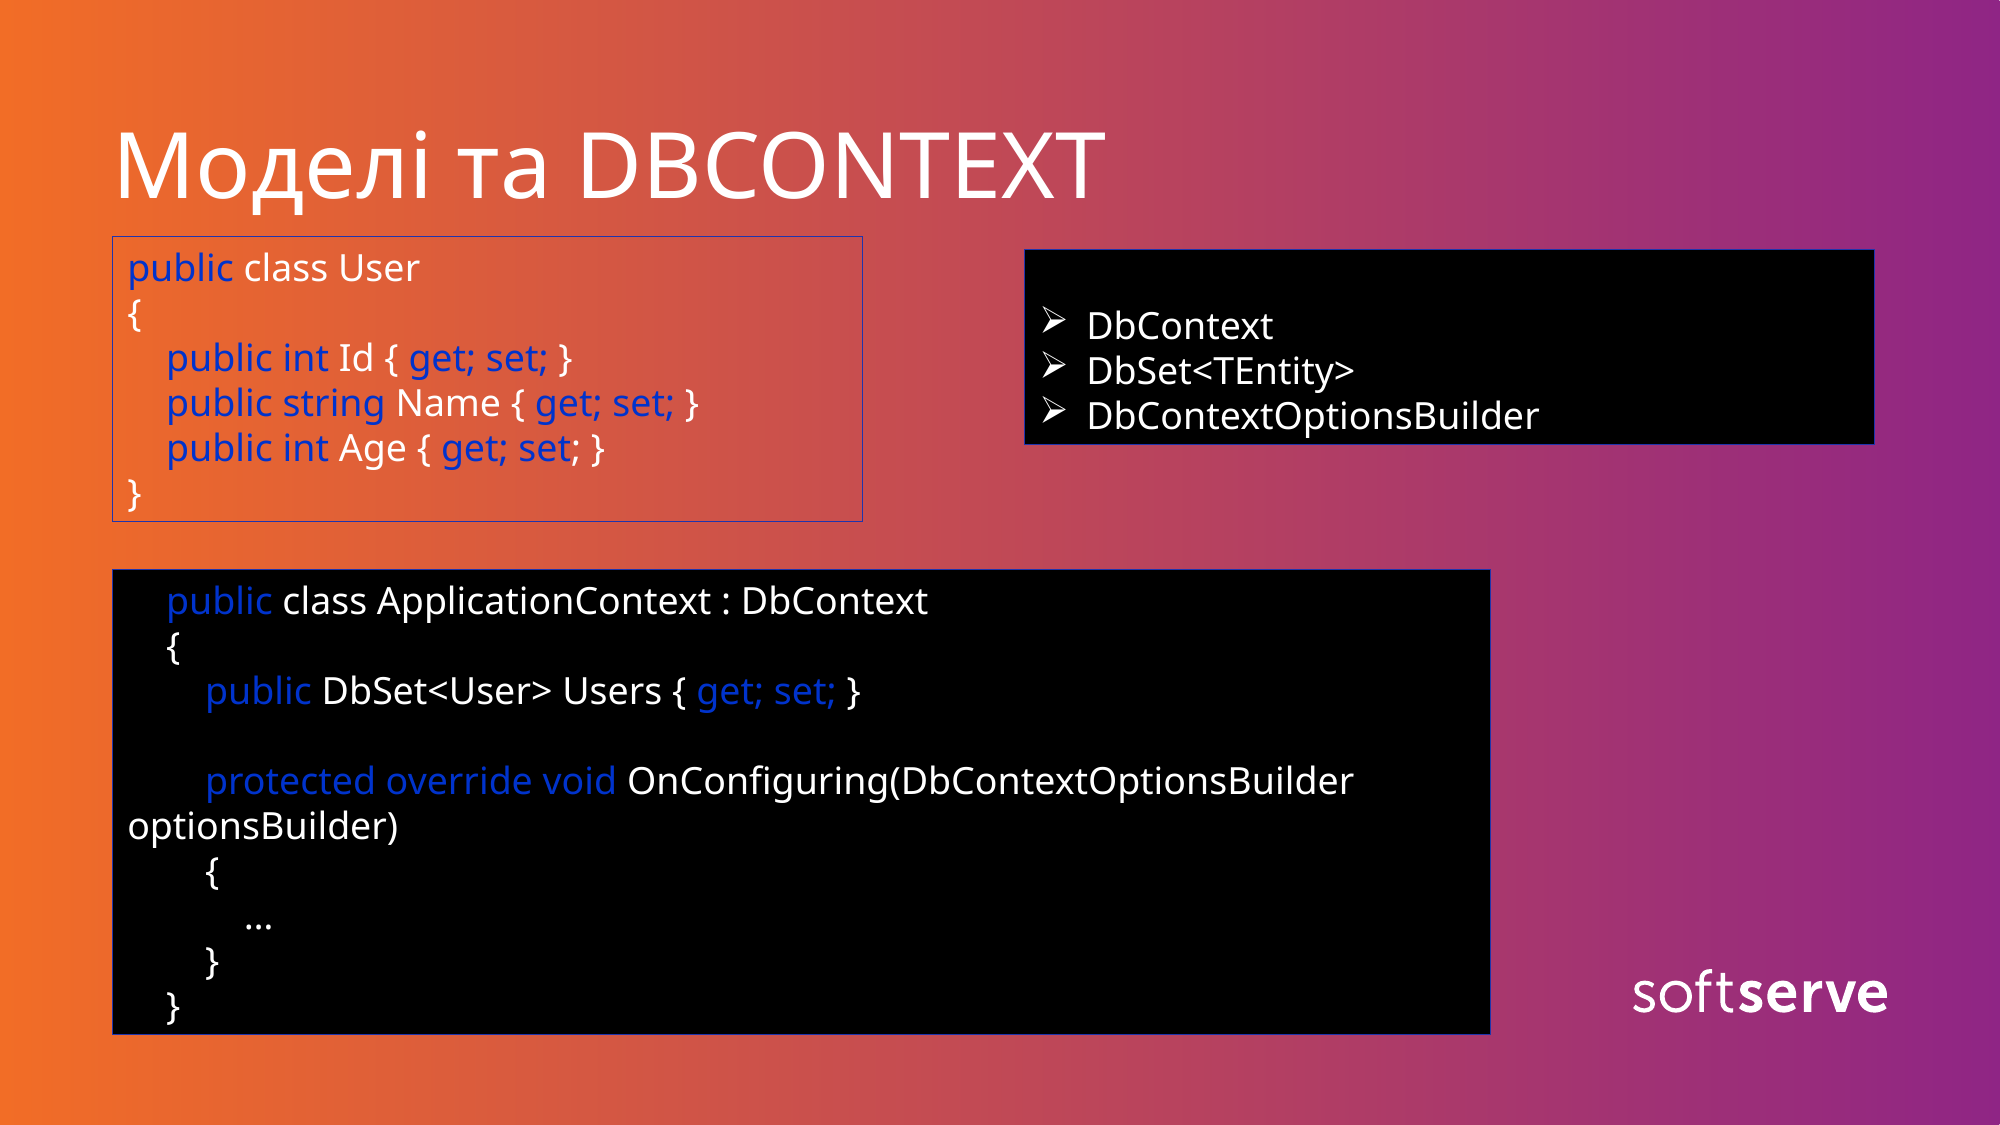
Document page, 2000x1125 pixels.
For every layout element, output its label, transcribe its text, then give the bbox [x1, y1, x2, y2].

text_box public class User { public int Id { get; set; } public string Name { get; set; } public int Age { get; set; } } [112, 236, 863, 522]
text_box public class ApplicationContext : DbContext { public DbSet<User> Users { get; set; } protected override void OnConfiguring(DbContextOptionsBuilder optionsBuilder) { … } } [112, 569, 1491, 1035]
text_box Microsoft.EntityFrameworkCore namespace: DbContext DbSet<TEntity> DbContextOptionsBuilder [1024, 249, 1875, 445]
title Моделі та DBCONTEXT [112, 112, 1887, 225]
